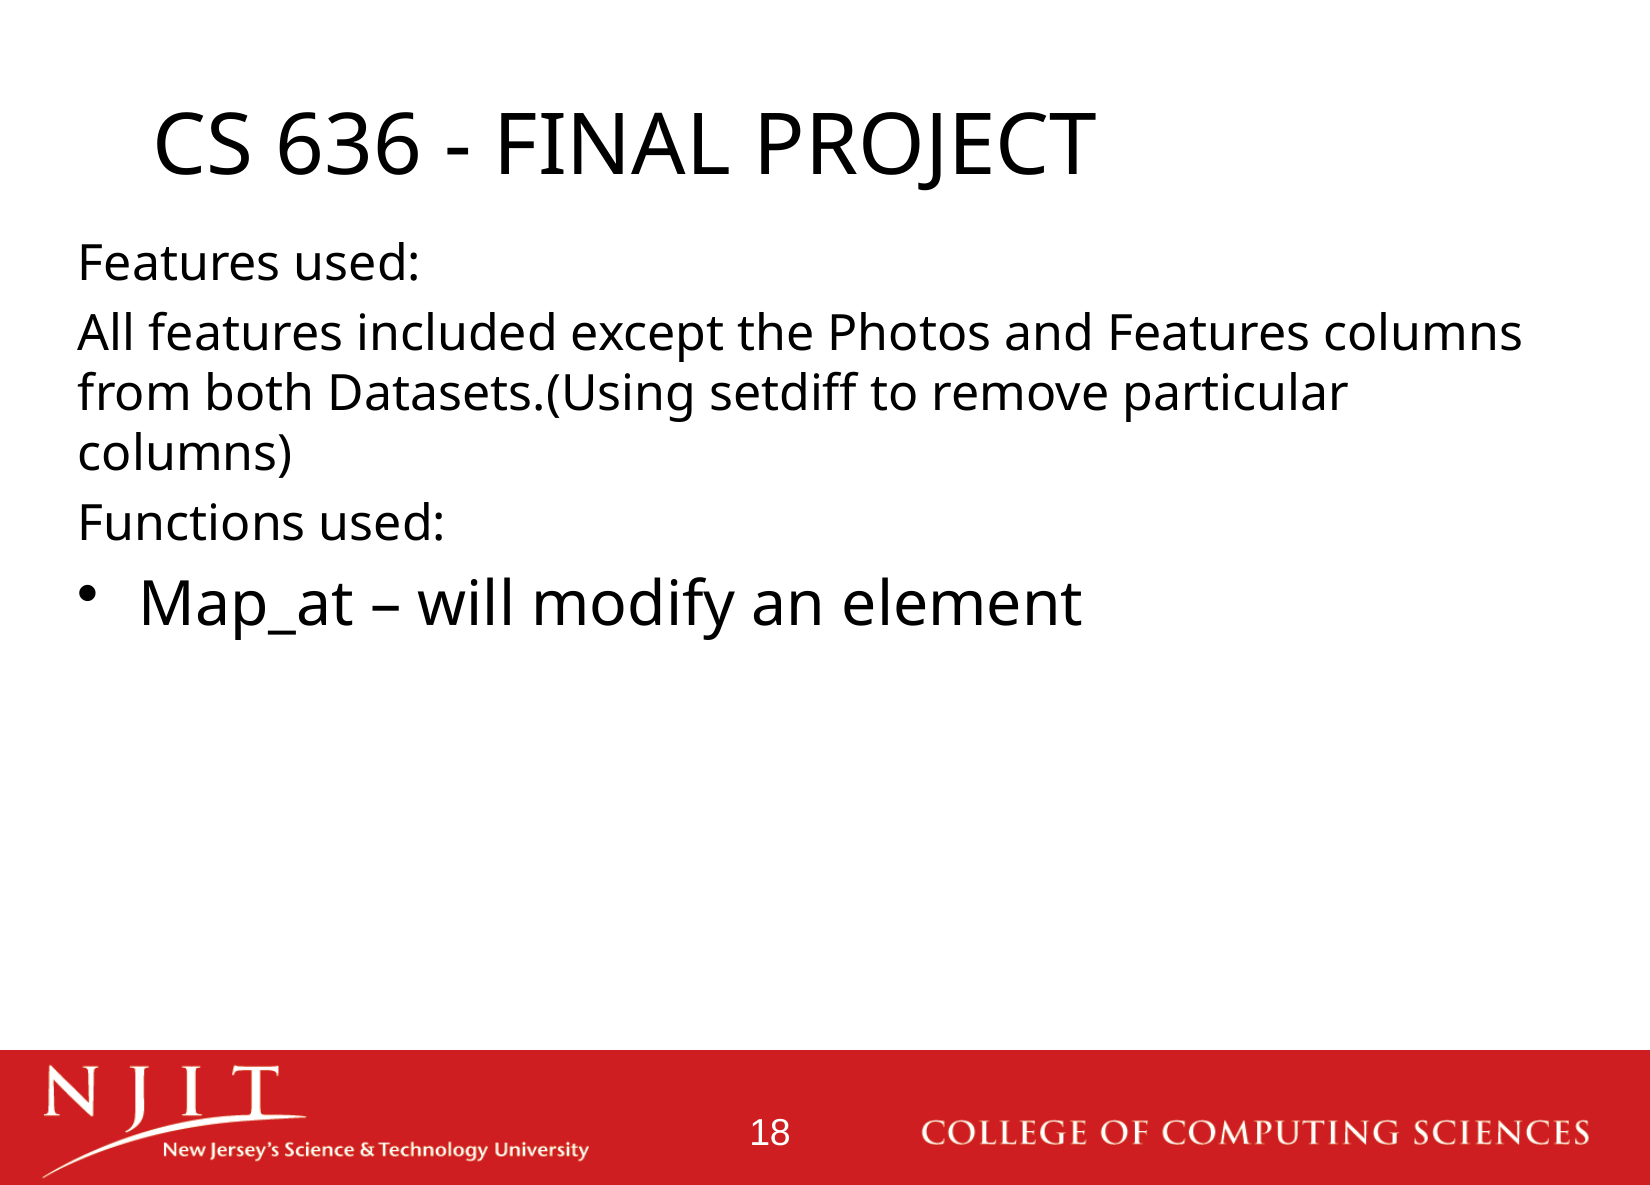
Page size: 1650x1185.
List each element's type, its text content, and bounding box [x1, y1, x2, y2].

list Features used: All features included except the Photos and Features columns from both Datasets.(Using setdiff to remove particular columns) Functions used: Map_at – will modify an element [61, 222, 1587, 1024]
picture [0, 1050, 1650, 1185]
title CS 636 - FINAL PROJECT [135, 81, 1587, 222]
